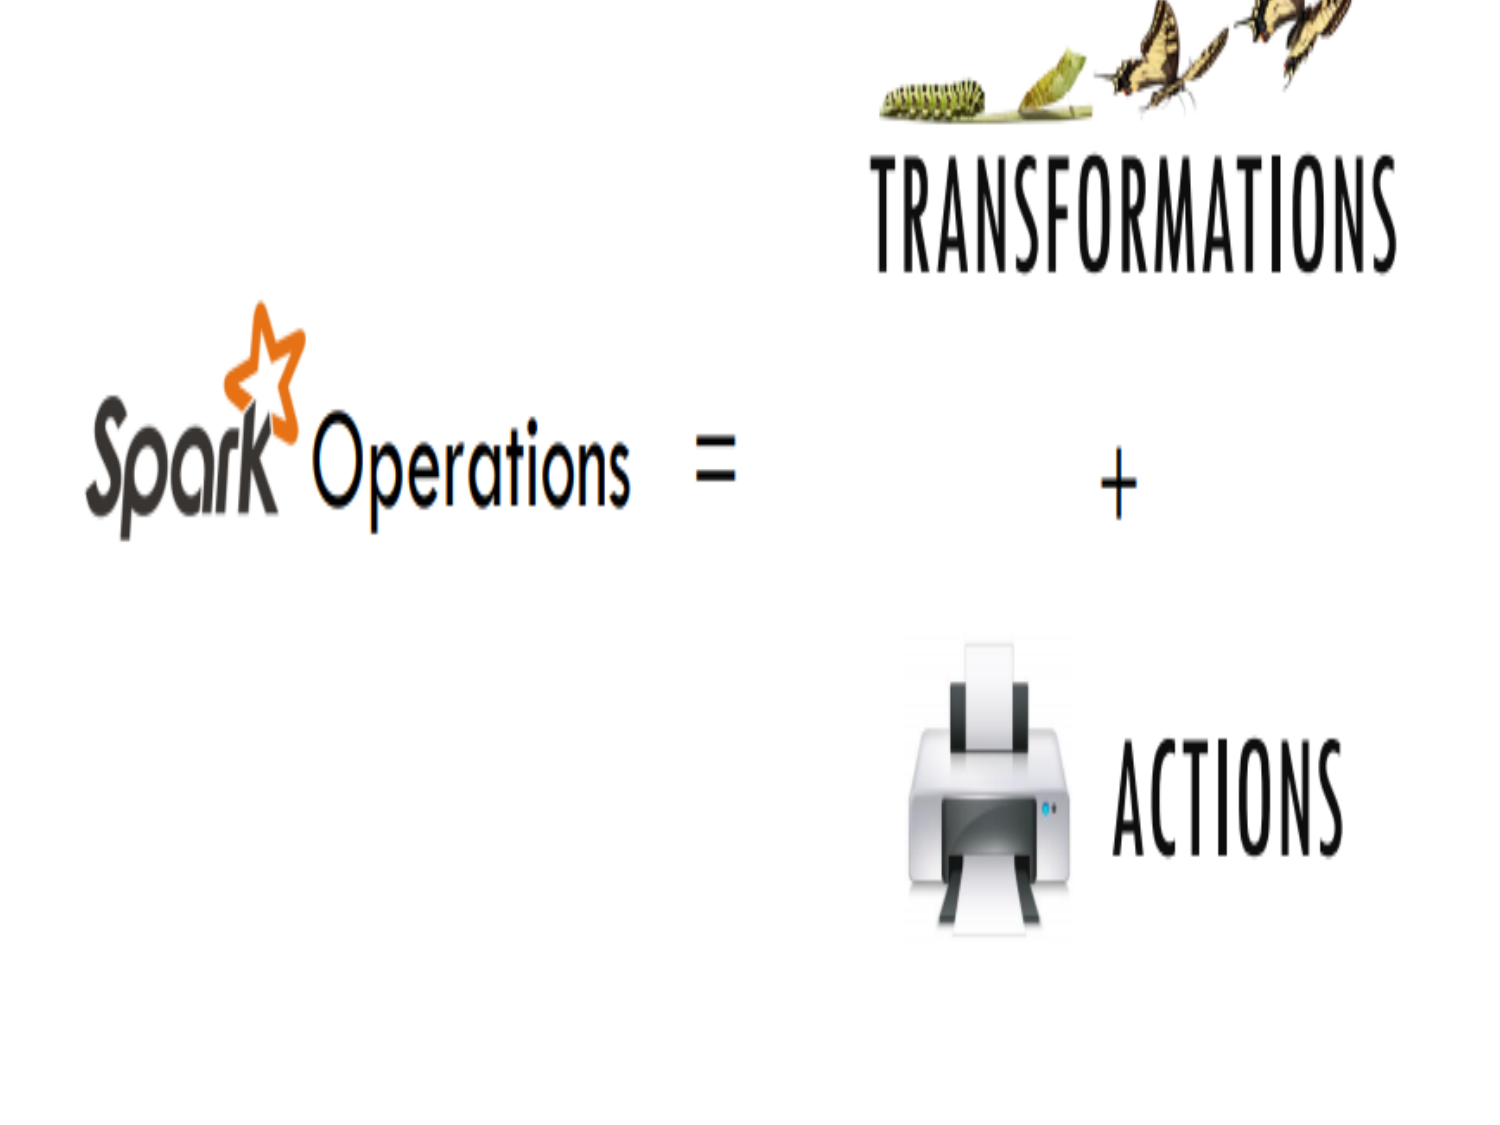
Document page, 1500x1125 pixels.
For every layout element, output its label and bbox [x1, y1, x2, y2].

picture [0, 0, 1500, 963]
